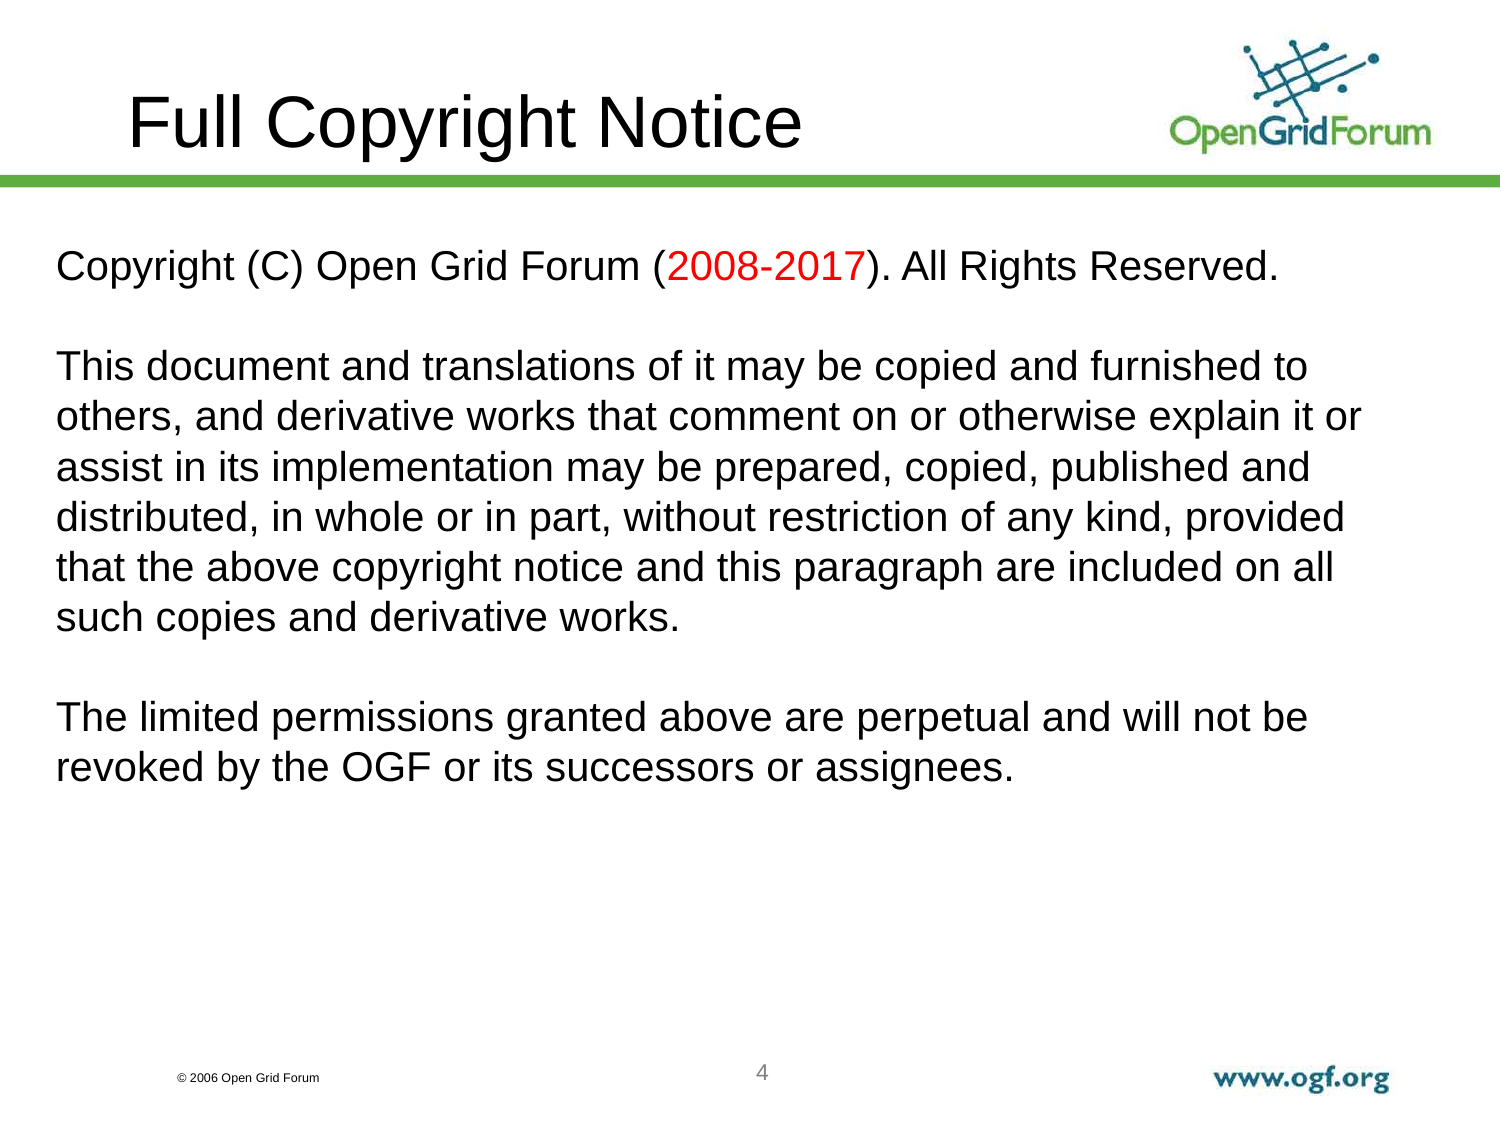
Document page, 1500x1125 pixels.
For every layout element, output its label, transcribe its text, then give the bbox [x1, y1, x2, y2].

footer 4 [324, 1049, 1201, 1125]
picture [0, 188, 1500, 1125]
title Full Copyright Notice [112, 24, 1388, 213]
picture [0, 0, 1500, 174]
text_box Copyright (C) Open Grid Forum (2008-2017). All Rights Reserved. This document and translations of it may be copied and furnished to others, and derivative works that comment on or otherwise explain it or assist in its implementation may be prepared, copied, published and distributed, in whole or in part, without restriction of any kind, provided that the above copyright notice and this paragraph are included on all such copies and derivative works. The limited permissions granted above are perpetual and will not be revoked by the OGF or its successors or assignees. [41, 231, 1400, 897]
